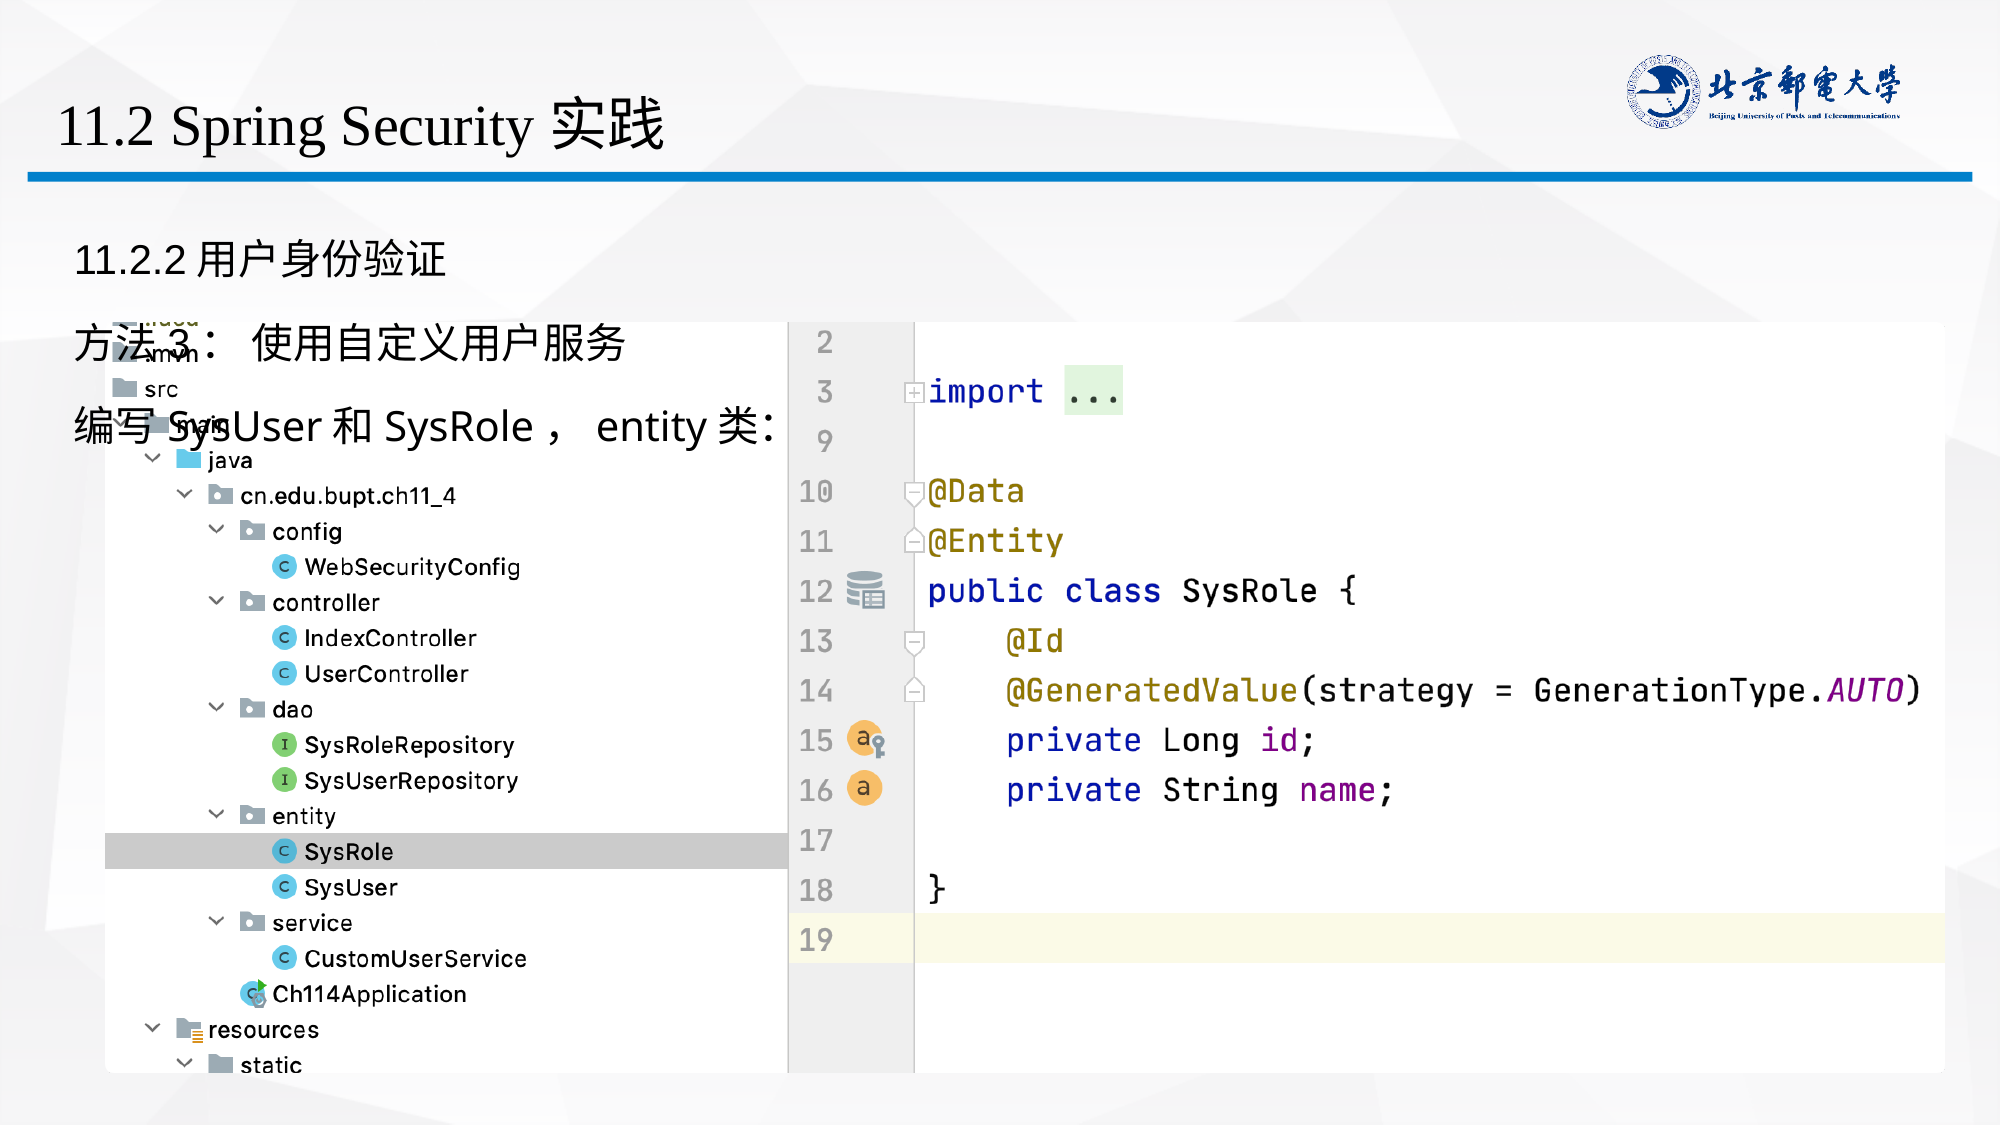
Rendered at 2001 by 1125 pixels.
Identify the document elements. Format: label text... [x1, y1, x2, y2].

picture [0, 0, 2000, 1125]
text_box 11.2.2用户身份验证 方法3： 使用自定义用户服务 编写SysUser和SysRole，entity类： [40, 200, 1936, 708]
title 11.2 Spring Security实践 [41, 52, 1188, 200]
